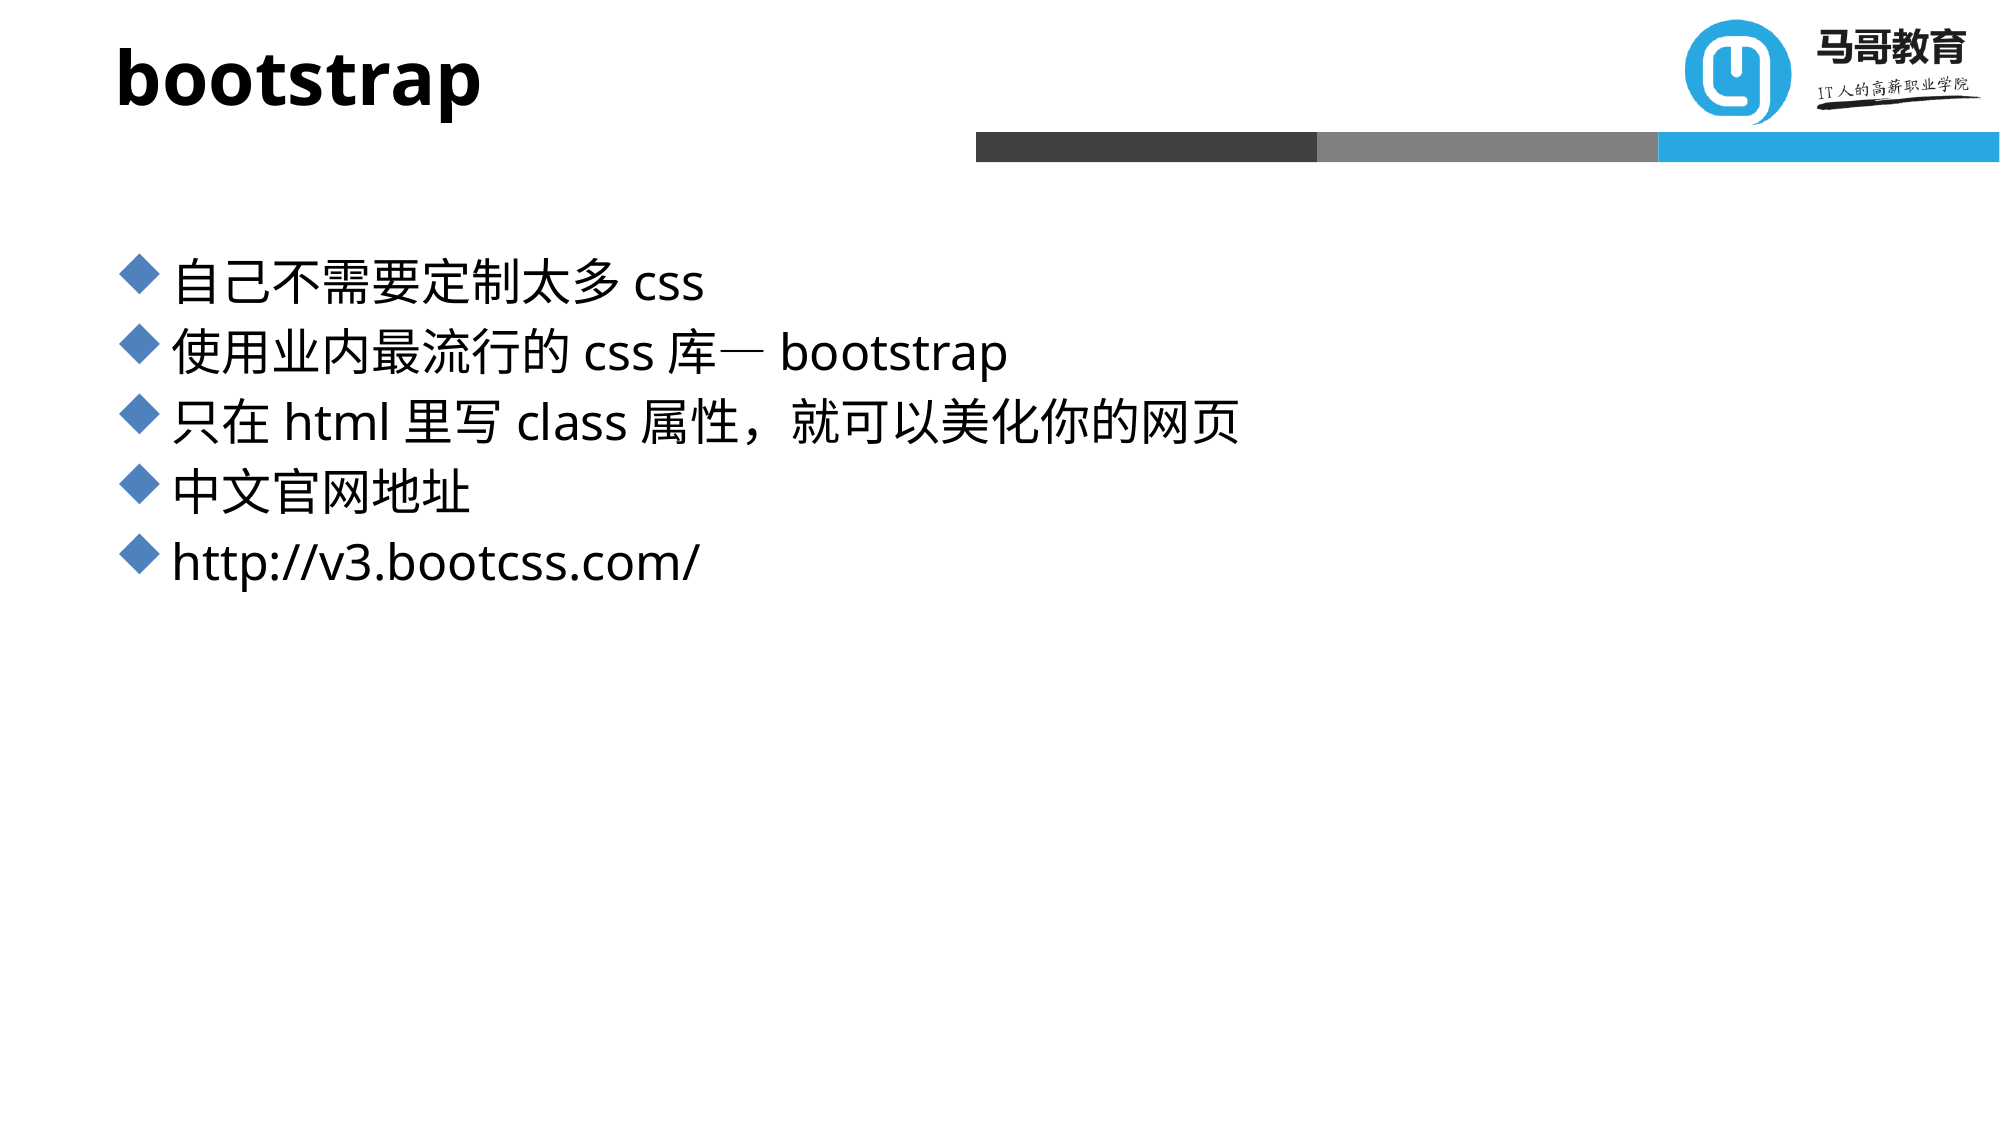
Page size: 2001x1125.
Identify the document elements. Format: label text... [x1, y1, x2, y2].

picture [1671, 0, 2001, 206]
list 自己不需要定制太多css 使用业内最流行的css库—bootstrap 只在html里写class属性，就可以美化你的网页 中文官网地址 http://v3.bootcss.com/ [99, 173, 1931, 1034]
title bootstrap [99, 27, 1274, 124]
